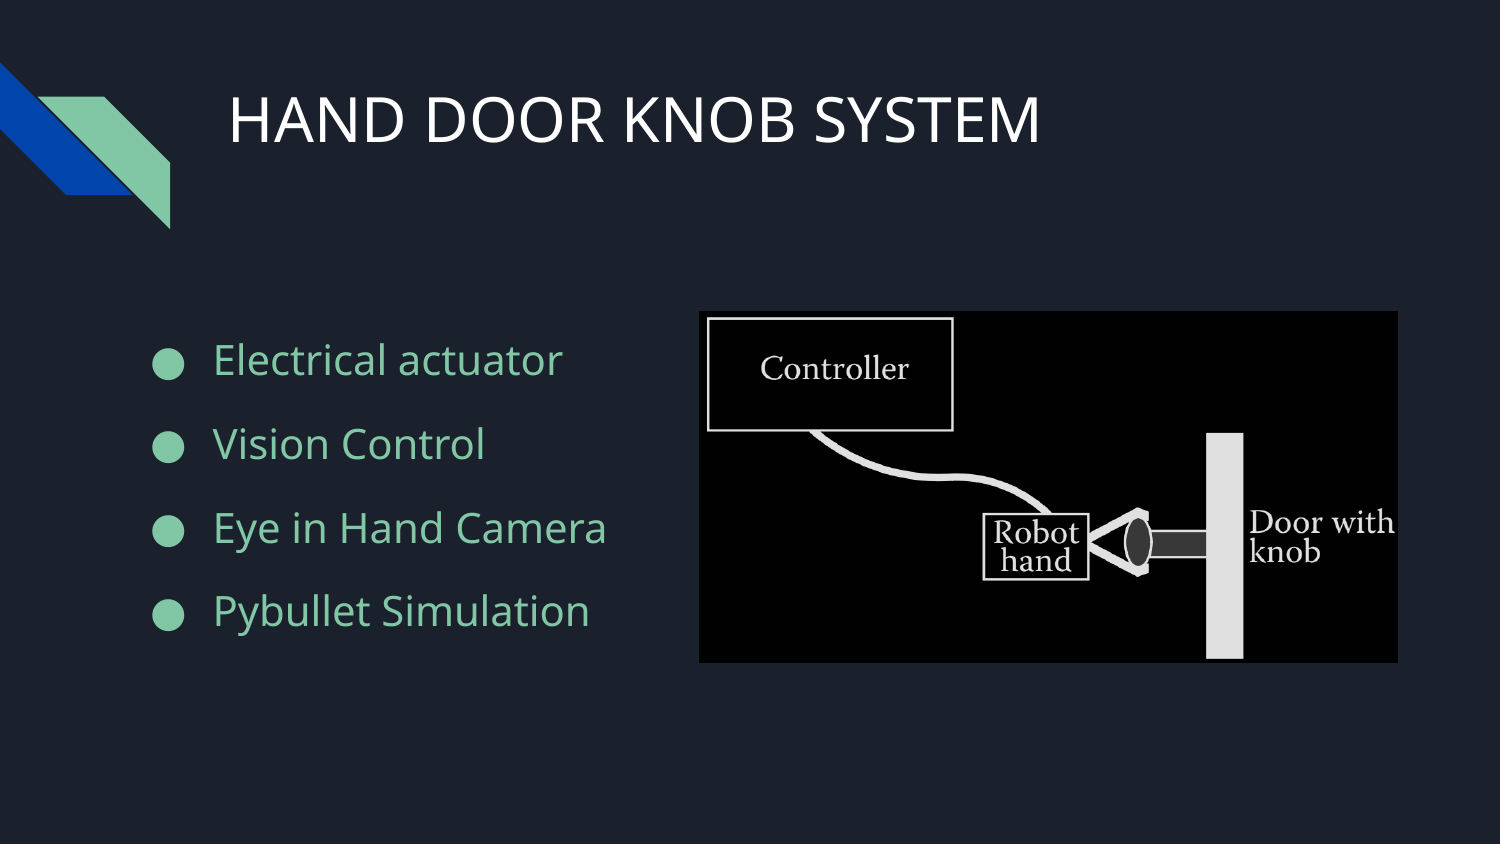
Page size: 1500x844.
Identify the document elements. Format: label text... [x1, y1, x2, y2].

text_box HAND DOOR KNOB SYSTEM [212, 64, 1368, 215]
picture [699, 311, 1398, 663]
text_box Electrical actuator Vision Control Eye in Hand Camera Pybullet Simulation [114, 311, 639, 694]
